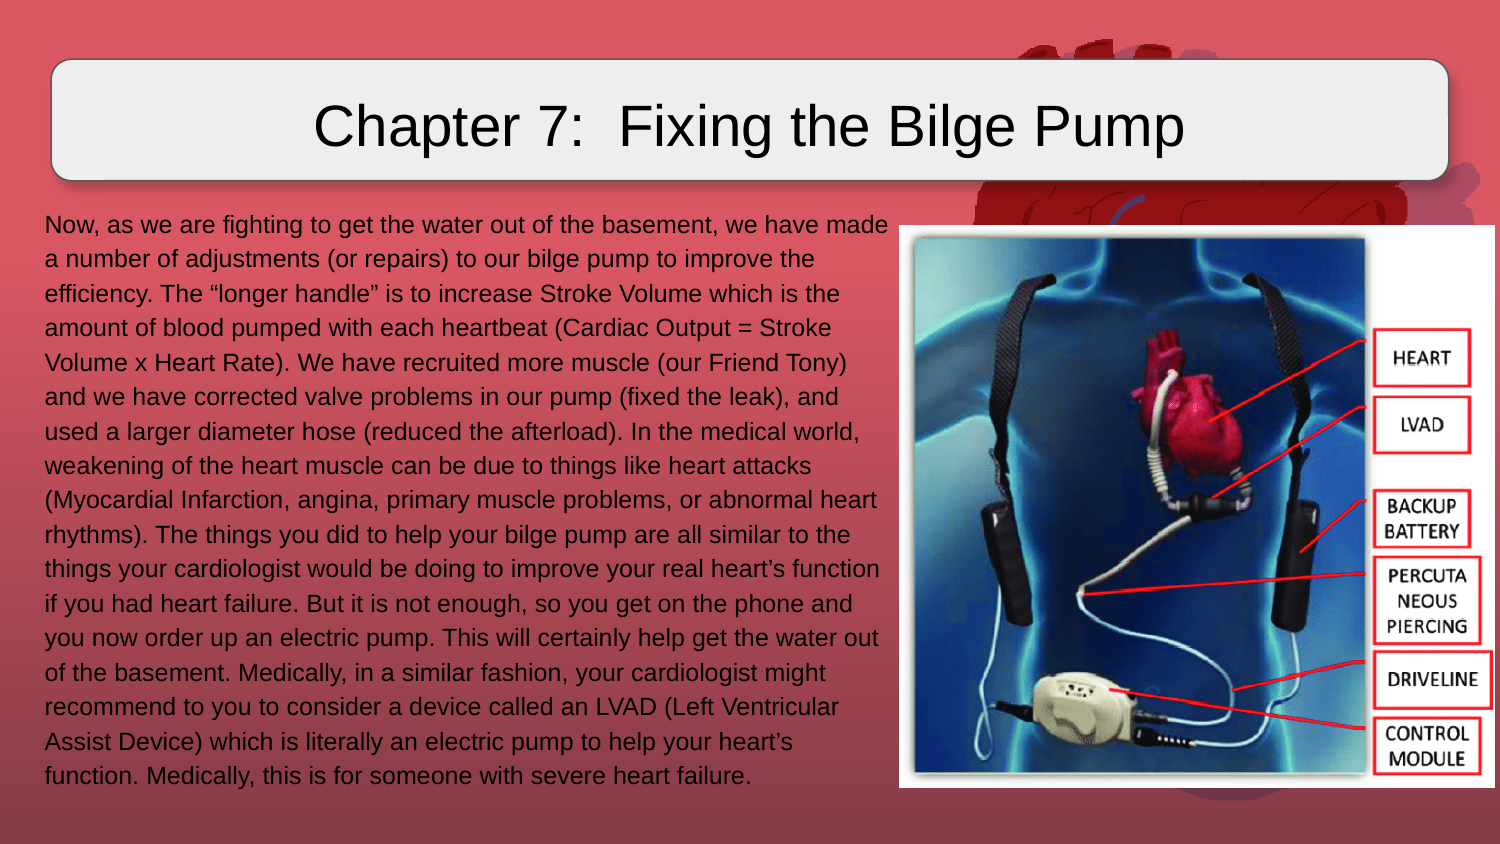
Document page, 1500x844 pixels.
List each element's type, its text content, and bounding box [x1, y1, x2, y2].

list Now, as we are fighting to get the water out of the basement, we have made a number of adjustments (or repairs) to our bilge pump to improve the efficiency. The “longer handle” is to increase Stroke Volume which is the amount of blood pumped with each heartbeat (Cardiac Output = Stroke Volume x Heart Rate). We have recruited more muscle (our Friend Tony) and we have corrected valve problems in our pump (fixed the leak), and used a larger diameter hose (reduced the afterload). In the medical world, weakening of the heart muscle can be due to things like heart attacks (Myocardial Infarction, angina, primary muscle problems, or abnormal heart rhythms). The things you did to help your bilge pump are all similar to the things your cardiologist would be doing to improve your real heart’s function if you had heart failure. But it is not enough, so you get on the phone and you now order up an electric pump. This will certainly help get the water out of the basement. Medically, in a similar fashion, your cardiologist might recommend to you to consider a device called an LVAD (Left Ventricular Assist Device) which is literally an electric pump to help your heart’s function. Medically, this is for someone with severe heart failure. [29, 189, 908, 805]
picture [0, 0, 1500, 844]
title Chapter 7: Fixing the Bilge Pump [51, 72, 1449, 224]
